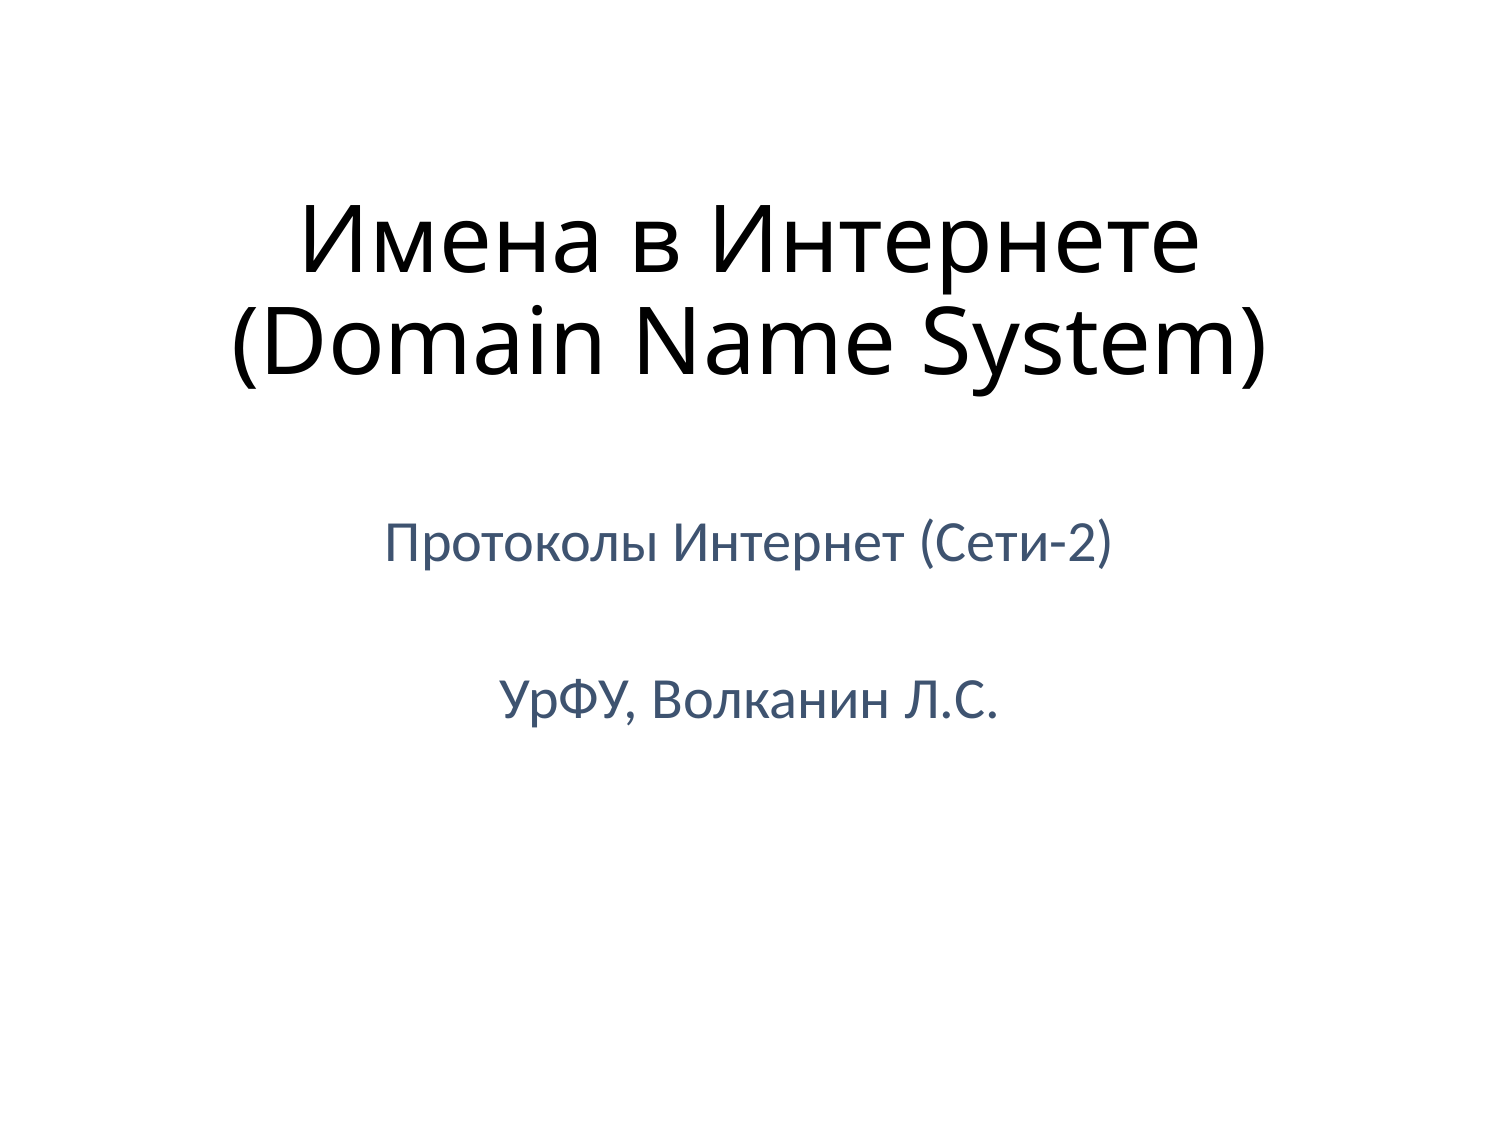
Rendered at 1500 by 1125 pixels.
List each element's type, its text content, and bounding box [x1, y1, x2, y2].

title Имена в Интернете (Domain Name System) [187, 184, 1313, 503]
subtitle Протоколы Интернет (Сети-2) УрФУ, Волканин Л.С. [187, 503, 1313, 822]
